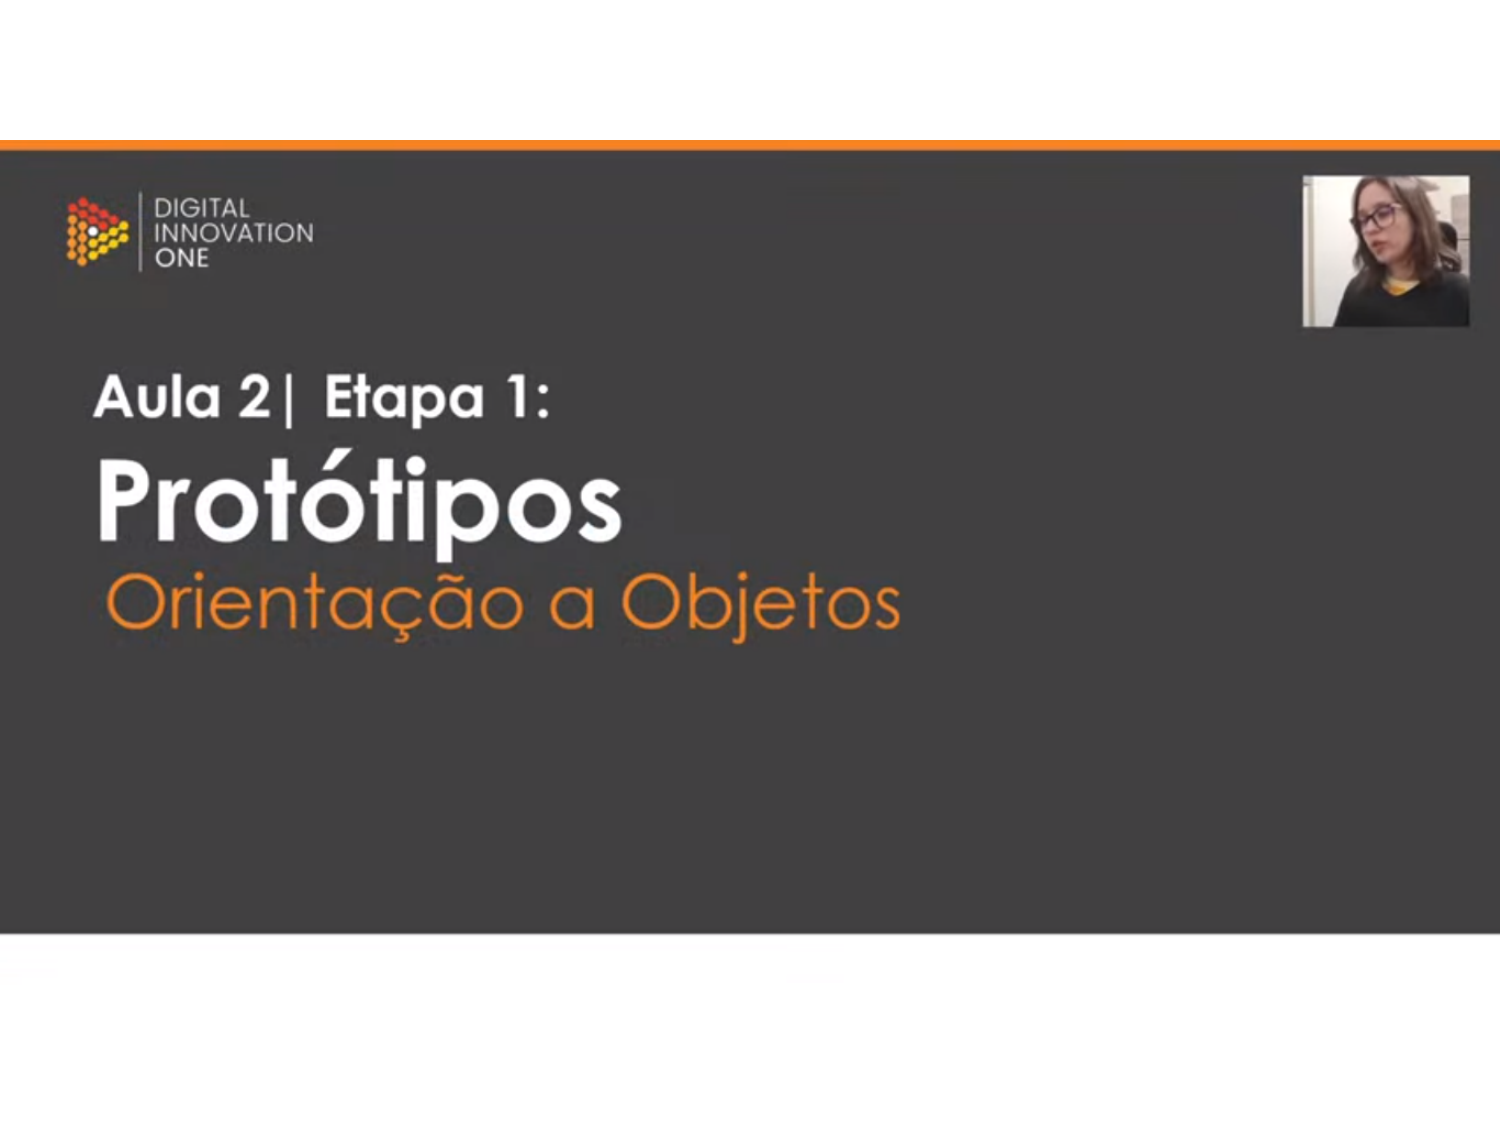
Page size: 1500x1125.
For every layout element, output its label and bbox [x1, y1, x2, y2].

picture [0, 140, 1500, 985]
